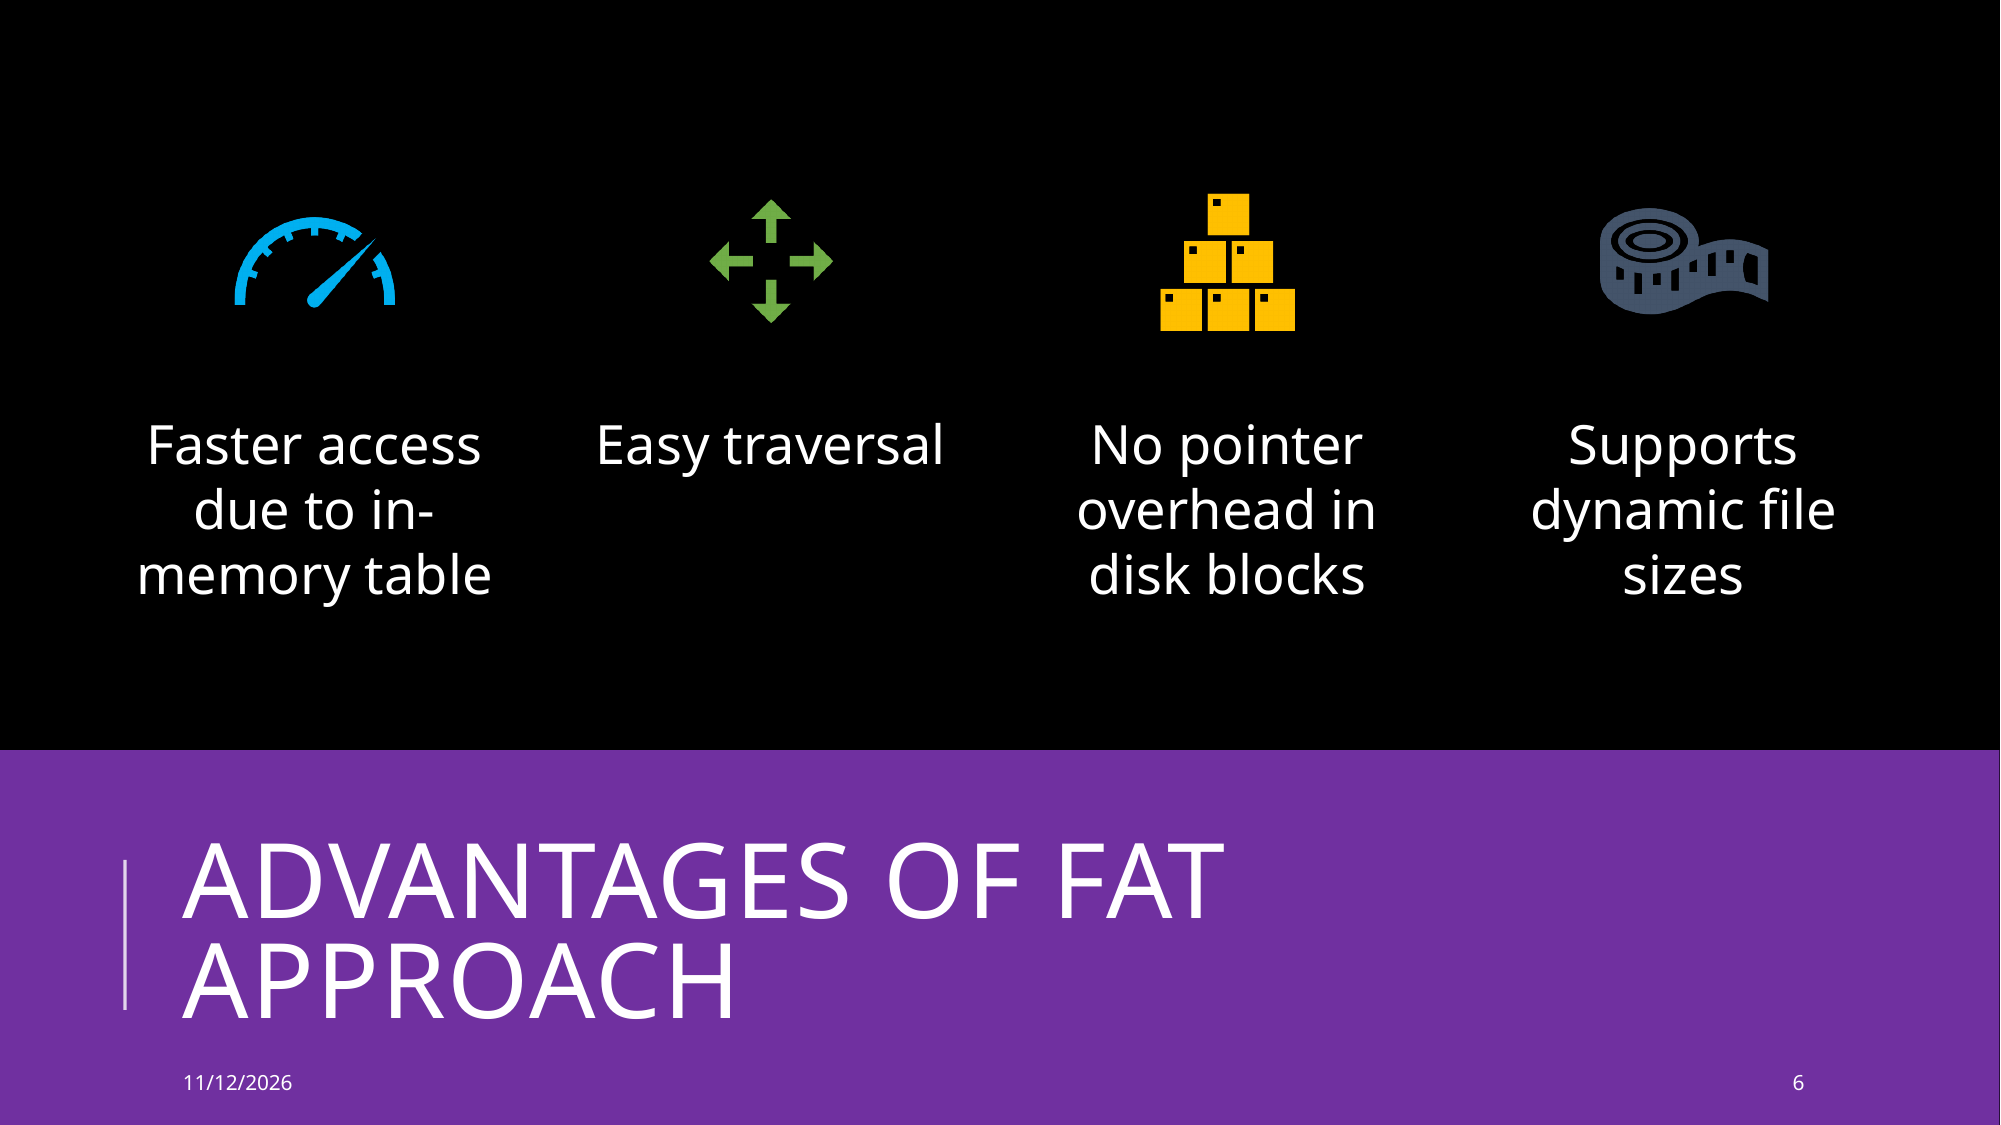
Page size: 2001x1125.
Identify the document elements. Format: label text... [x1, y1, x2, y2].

title Advantages of FAT Approach [168, 815, 1763, 1062]
text_box [0, 749, 2000, 1125]
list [105, 105, 1894, 657]
text_box [0, 0, 2000, 749]
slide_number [168, 1061, 522, 1107]
slide_number 6 [1777, 1061, 1938, 1107]
